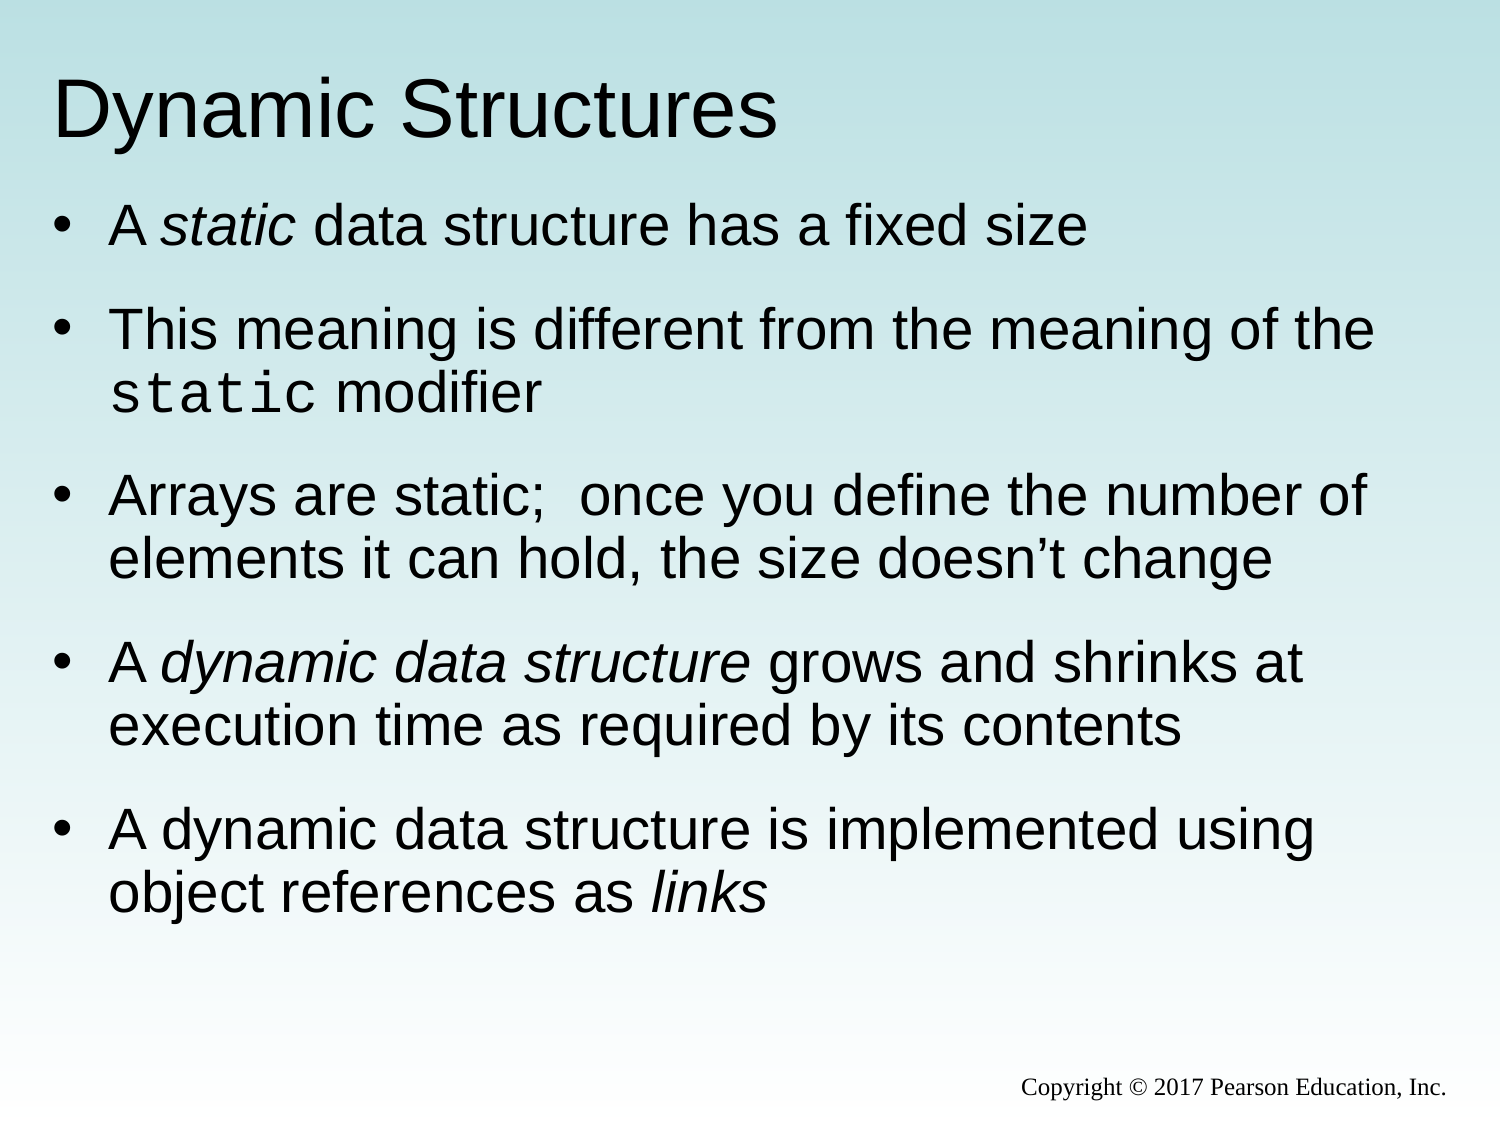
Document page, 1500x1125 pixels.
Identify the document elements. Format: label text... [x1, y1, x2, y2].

title Dynamic Structures [37, 45, 1463, 163]
list A static data structure has a fixed size This meaning is different from the meaning of the static modifier Arrays are static; once you define the number of elements it can hold, the size doesn’t change A dynamic data structure grows and shrinks at execution time as required by its contents A dynamic data structure is implemented using object references as links [37, 187, 1463, 988]
footer Copyright © 2017 Pearson Education, Inc. [549, 1062, 1463, 1113]
